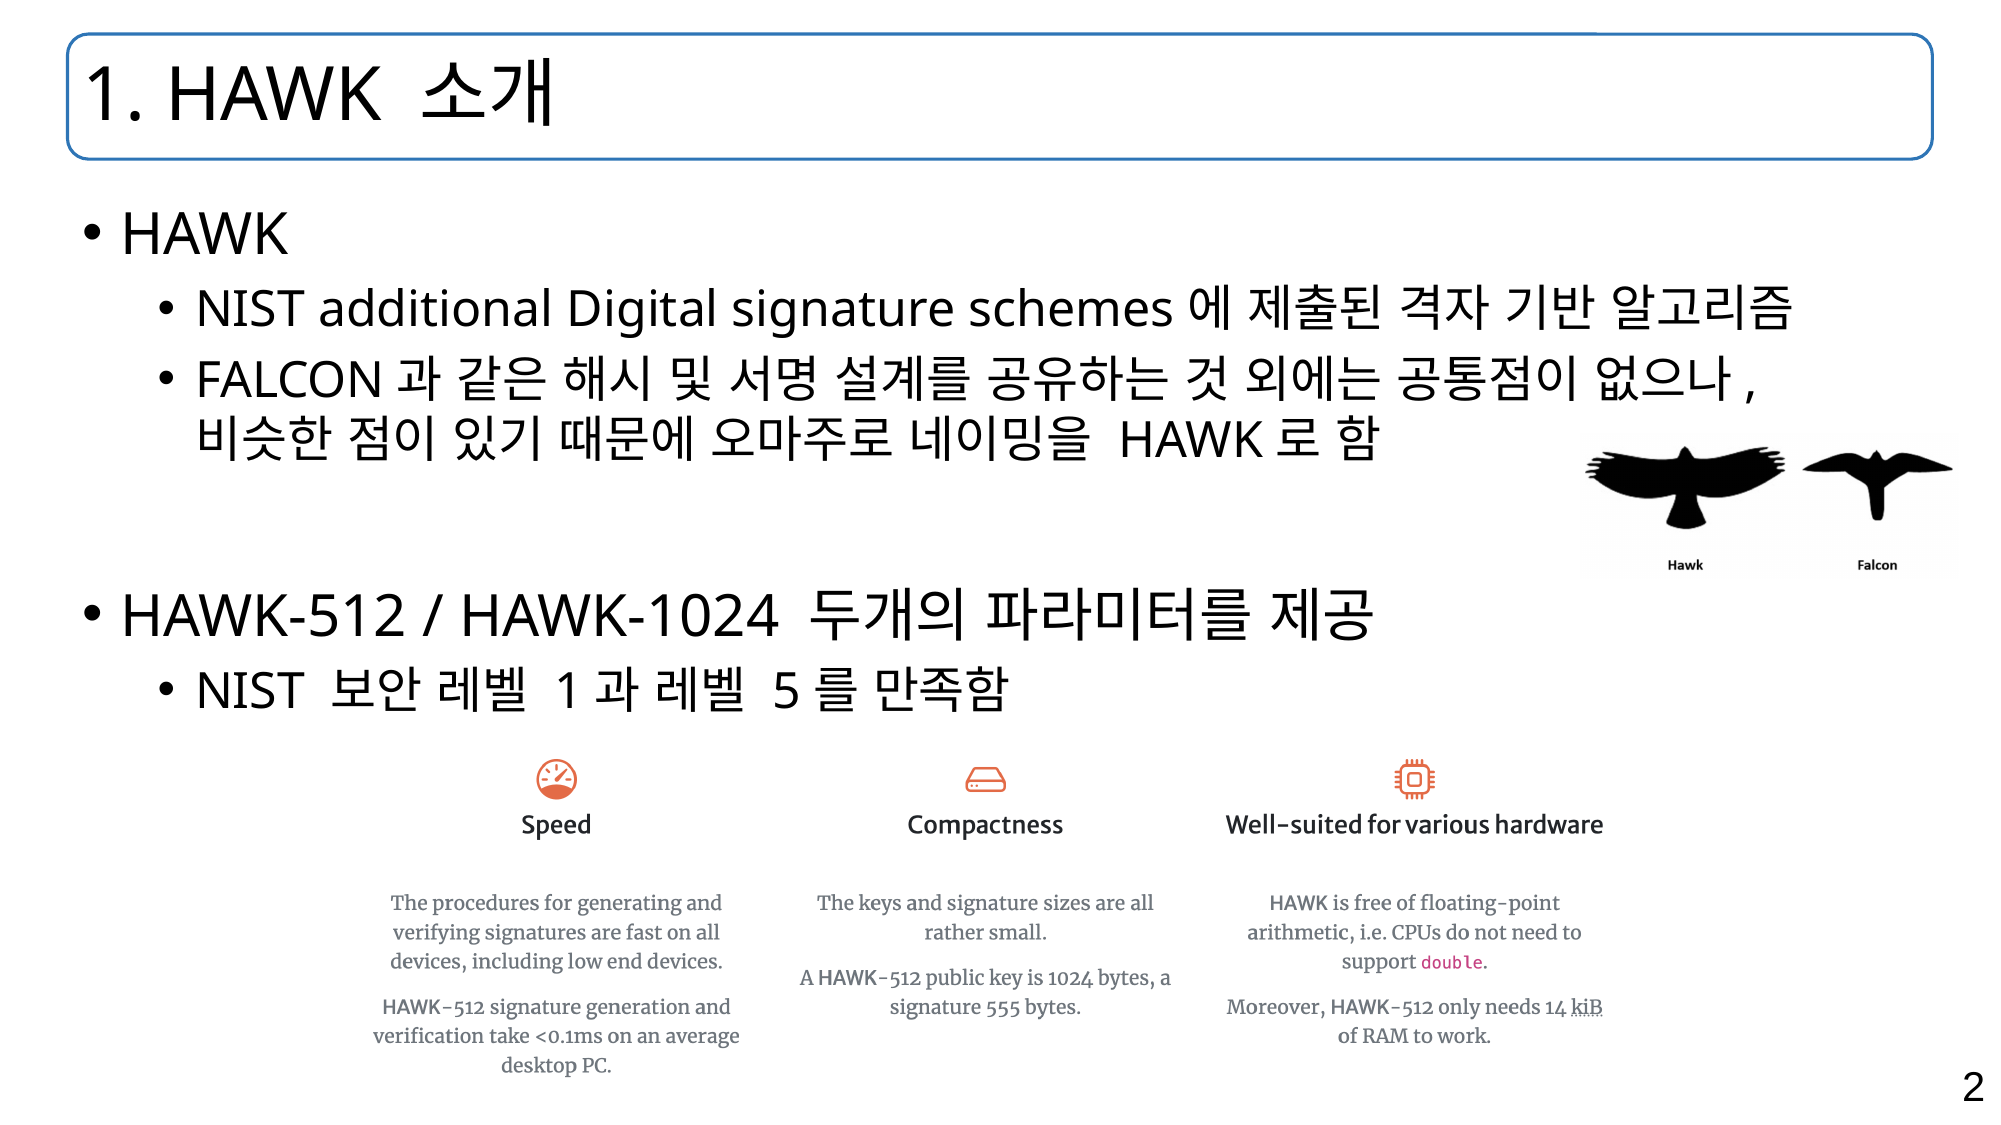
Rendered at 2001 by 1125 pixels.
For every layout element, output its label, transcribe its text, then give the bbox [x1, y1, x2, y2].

list HAWK NIST additional Digital signature schemes에 제출된 격자 기반 알고리즘 FALCON과 같은 해시 및 서명 설계를 공유하는 것 외에는 공통점이 없으나, 비슷한 점이 있기 때문에 오마주로 네이밍을 HAWK로 함 HAWK-512 / HAWK-1024 두개의 파라미터를 제공 NIST 보안 레벨 1과 레벨 5를 만족함 [67, 189, 1933, 1019]
picture [362, 729, 1638, 1091]
picture [1580, 433, 1959, 579]
title 1. HAWK 소개 [67, 34, 1933, 160]
